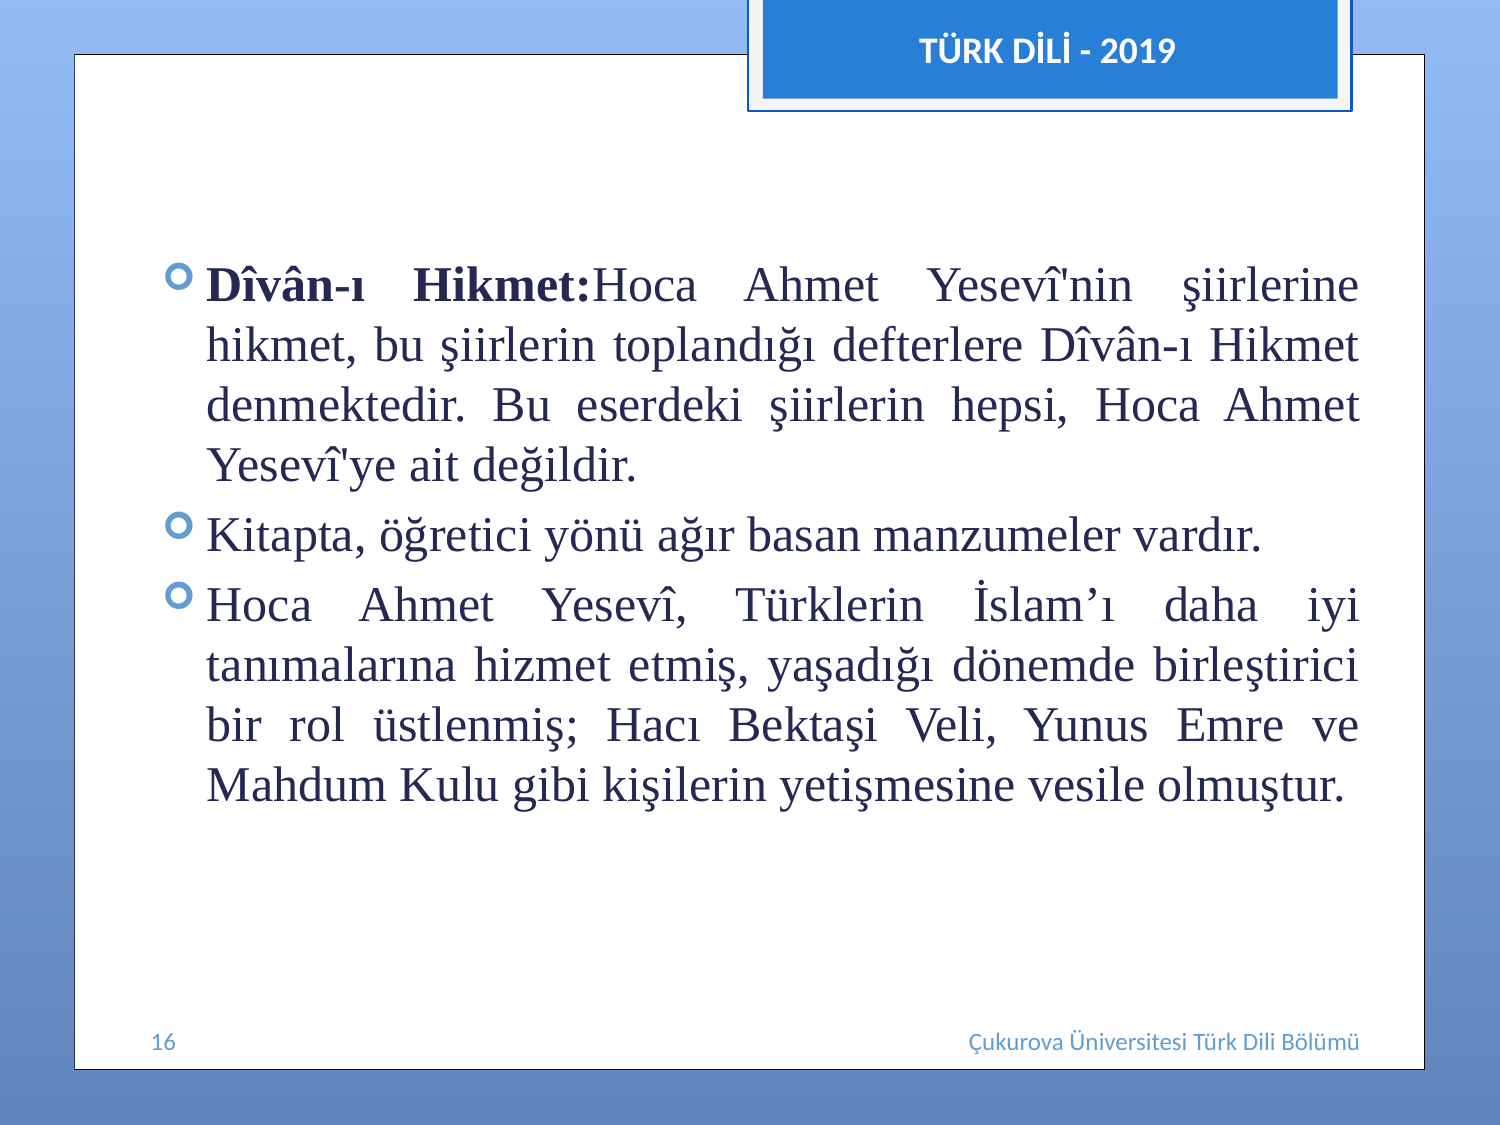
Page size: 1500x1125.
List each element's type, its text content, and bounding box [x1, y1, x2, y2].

slide_number TÜRK DİLİ - 2019 [761, 18, 1334, 79]
slide_number 16 [135, 1010, 355, 1071]
list Dîvân-ı Hikmet:Hoca Ahmet Yesevî'nin şiirlerine hikmet, bu şiirlerin toplandığı defterlere Dîvân-ı Hikmet denmektedir. Bu eserdeki şiirlerin hepsi, Hoca Ahmet Yesevî'ye ait değildir. Kitapta, öğretici yönü ağır basan manzumeler vardır. Hoca Ahmet Yesevî, Türklerin İslam’ı daha iyi tanımalarına hizmet etmiş, yaşadığı dönemde birleştirici bir rol üstlenmiş; Hacı Bektaşi Veli, Yunus Emre ve Mahdum Kulu gibi kişilerin yetişmesine vesile olmuştur. [135, 243, 1376, 1010]
footer Çukurova Üniversitesi Türk Dili Bölümü [355, 1010, 1376, 1071]
